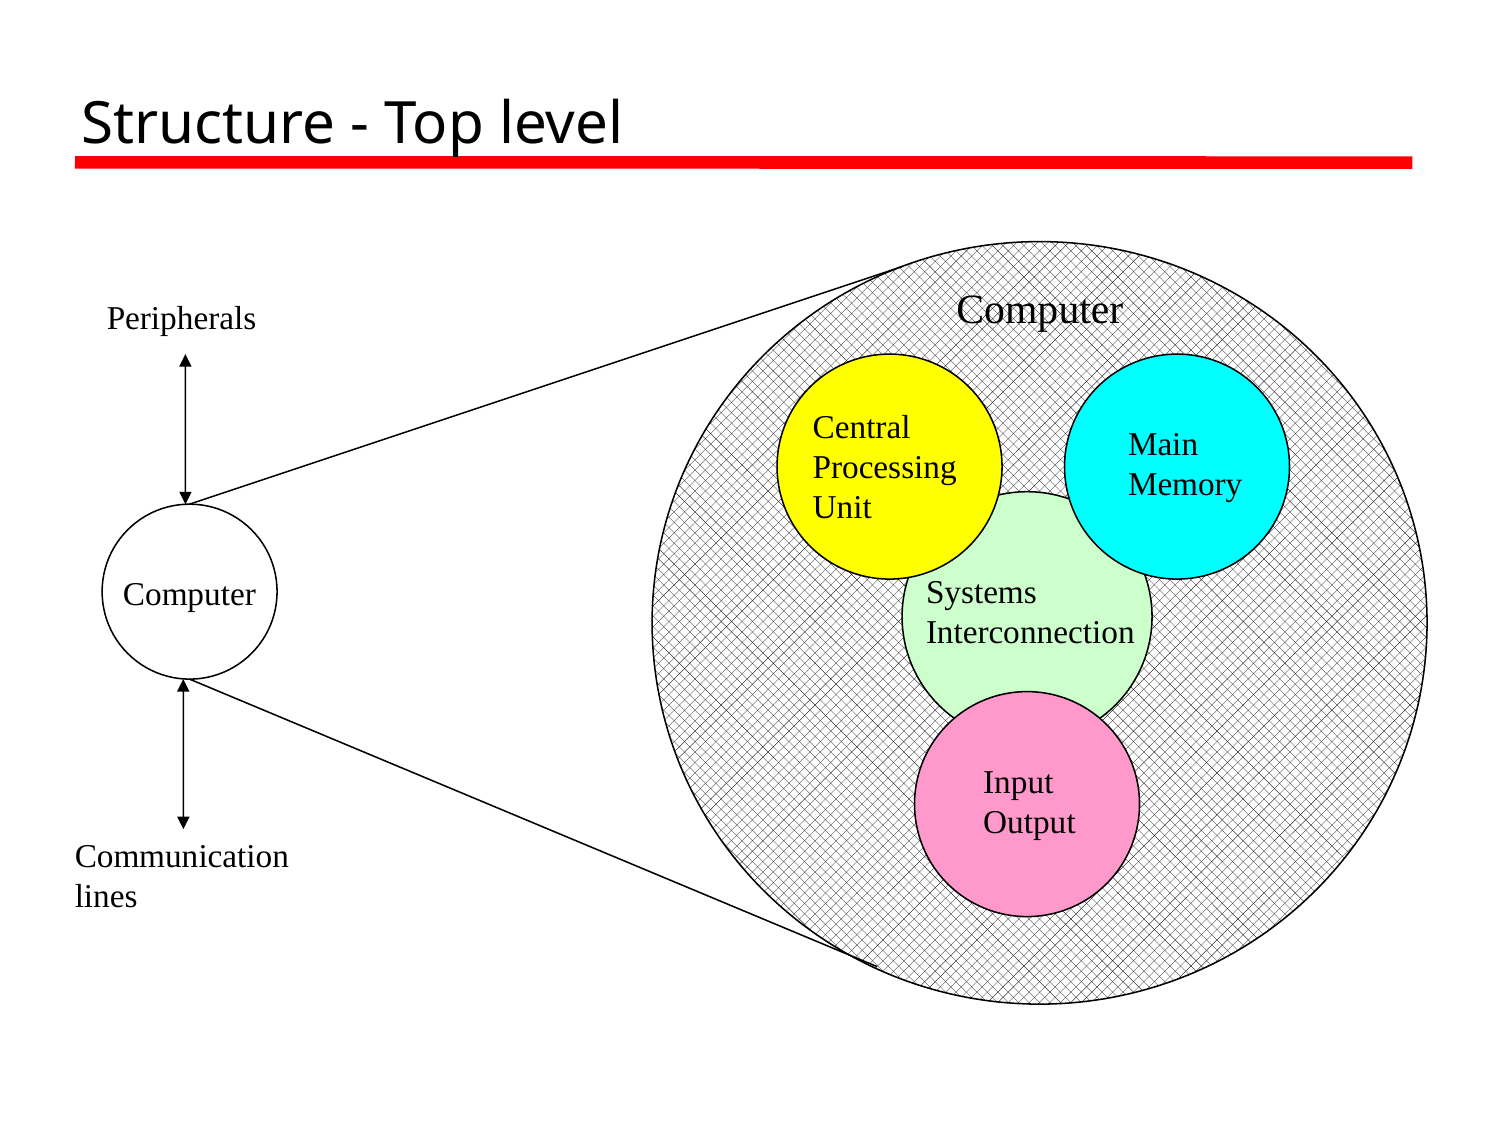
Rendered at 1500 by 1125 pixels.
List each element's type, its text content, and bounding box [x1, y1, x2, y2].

text_box [914, 691, 1140, 917]
text_box [177, 679, 190, 830]
text_box [1064, 354, 1290, 580]
text_box [902, 578, 1145, 718]
text_box [801, 354, 978, 397]
text_box Computer [941, 274, 1139, 340]
text_box Input Output [968, 752, 1091, 848]
text_box Computer [108, 563, 272, 620]
text_box [179, 354, 192, 505]
title Structure - Top level [66, 24, 1413, 163]
text_box [652, 241, 1428, 1005]
text_box [102, 504, 278, 680]
text_box Peripherals [92, 289, 272, 345]
text_box Communication lines [60, 826, 305, 922]
text_box [951, 491, 1115, 562]
text_box [777, 401, 1003, 580]
text_box Systems Interconnection [911, 562, 1151, 659]
text_box Main Memory [1113, 414, 1258, 510]
text_box Central Processing Unit [798, 397, 981, 533]
